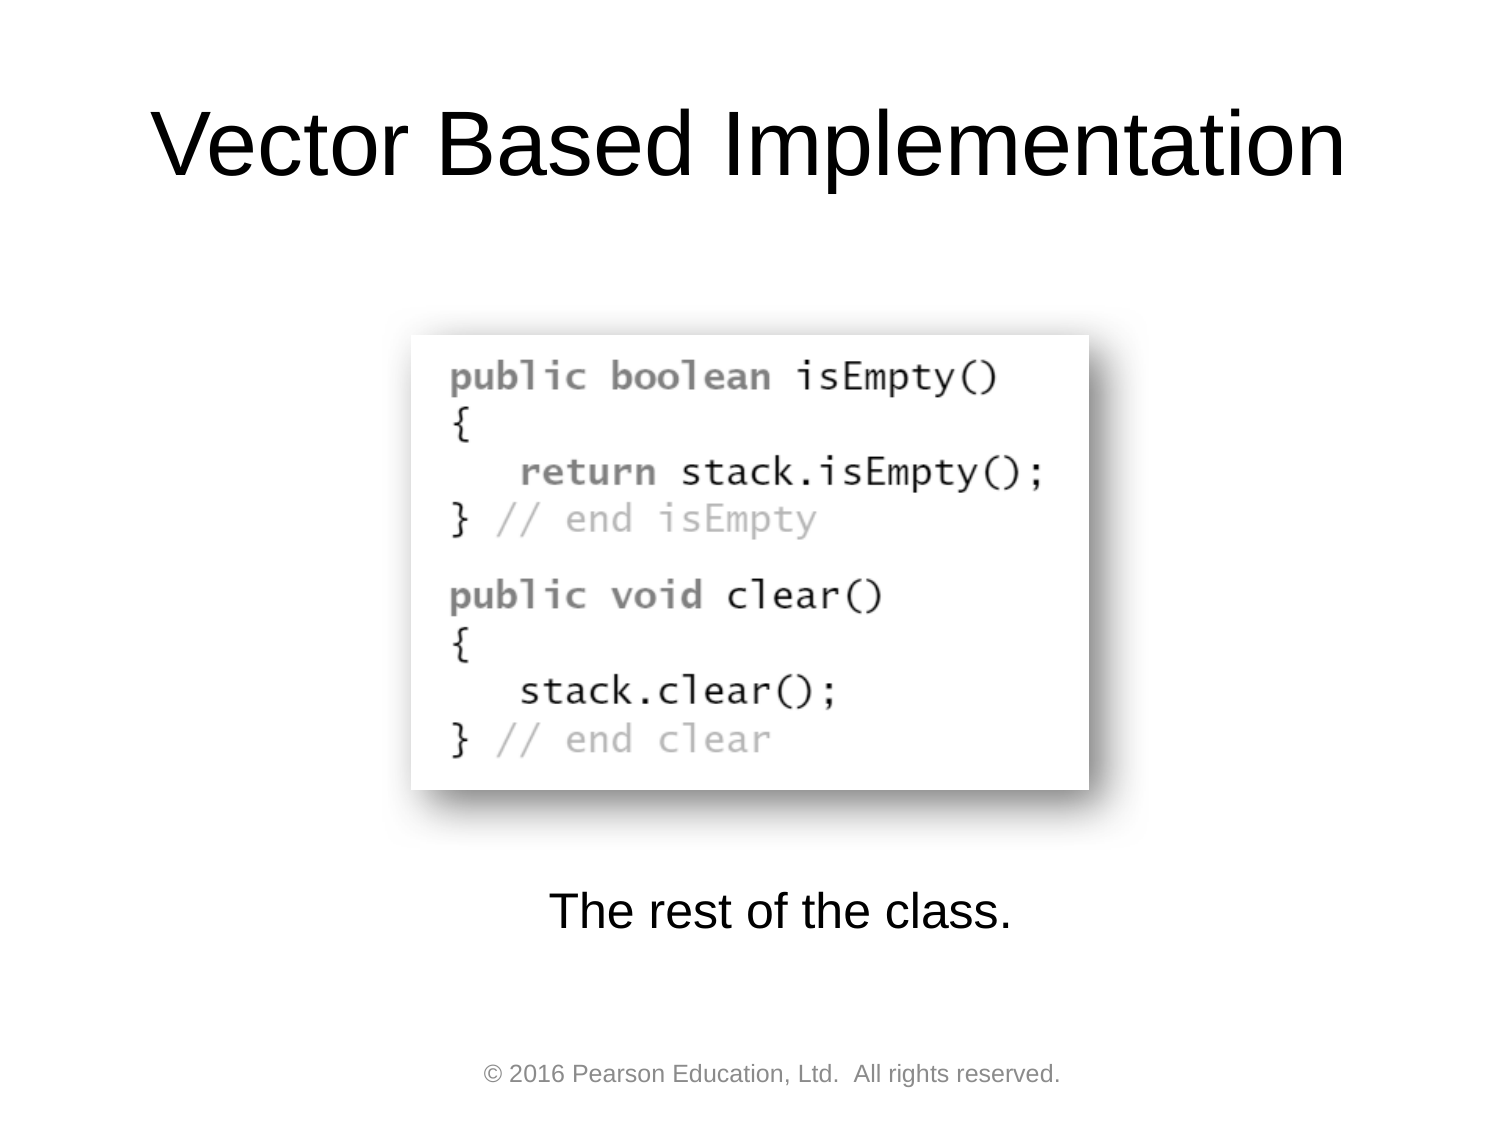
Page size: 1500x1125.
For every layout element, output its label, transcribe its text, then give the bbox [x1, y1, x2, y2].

list The rest of the class. [101, 870, 1475, 1042]
picture [411, 334, 1089, 791]
footer © 2016 Pearson Education, Ltd. All rights reserved. [112, 1042, 1434, 1103]
title Vector Based Implementation [75, 45, 1425, 233]
